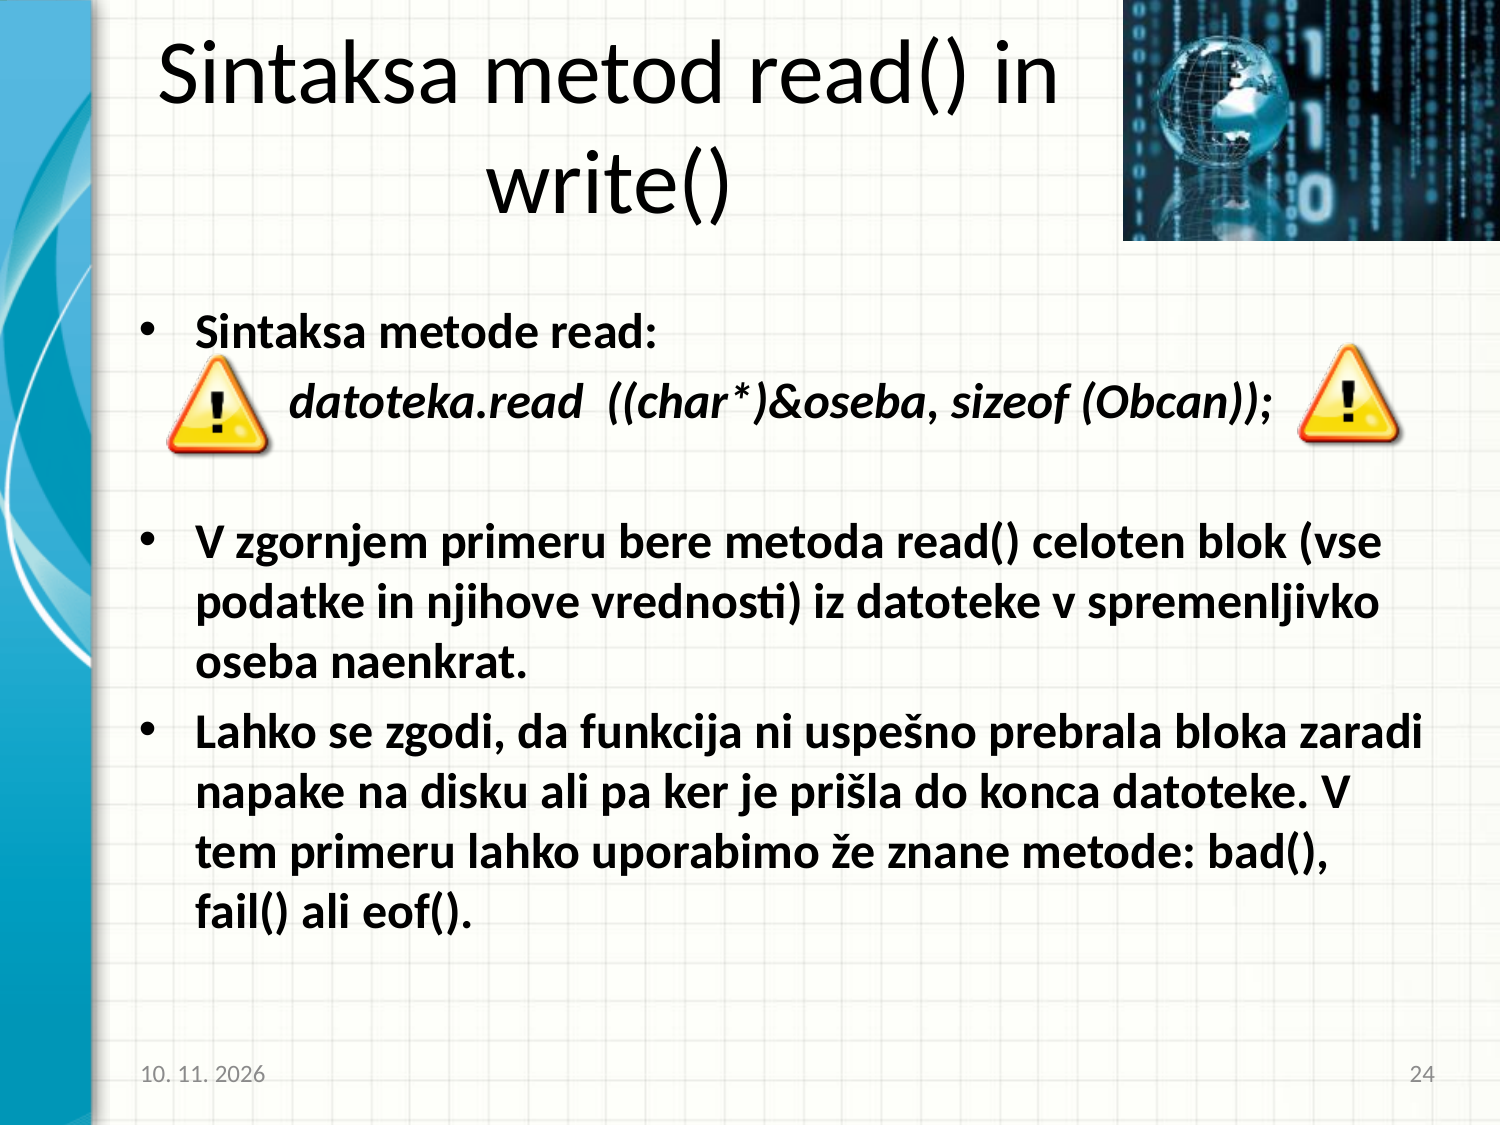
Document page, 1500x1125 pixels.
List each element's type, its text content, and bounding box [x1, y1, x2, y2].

picture [0, 0, 1500, 1125]
slide_number 24 [1100, 1042, 1450, 1103]
list Sintaksa metode read: datoteka.read ((char*)&oseba, sizeof (Obcan)); V zgornjem primeru bere metoda read() celoten blok (vse podatke in njihove vrednosti) iz datoteke v spremenljivko oseba naenkrat. Lahko se zgodi, da funkcija ni uspešno prebrala bloka zaradi napake na disku ali pa ker je prišla do konca datoteke. V tem primeru lahko uporabimo že znane metode: bad(), fail() ali eof(). [123, 290, 1449, 988]
title Sintaksa metod read() in write() [100, 0, 1120, 245]
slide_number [125, 1042, 475, 1103]
